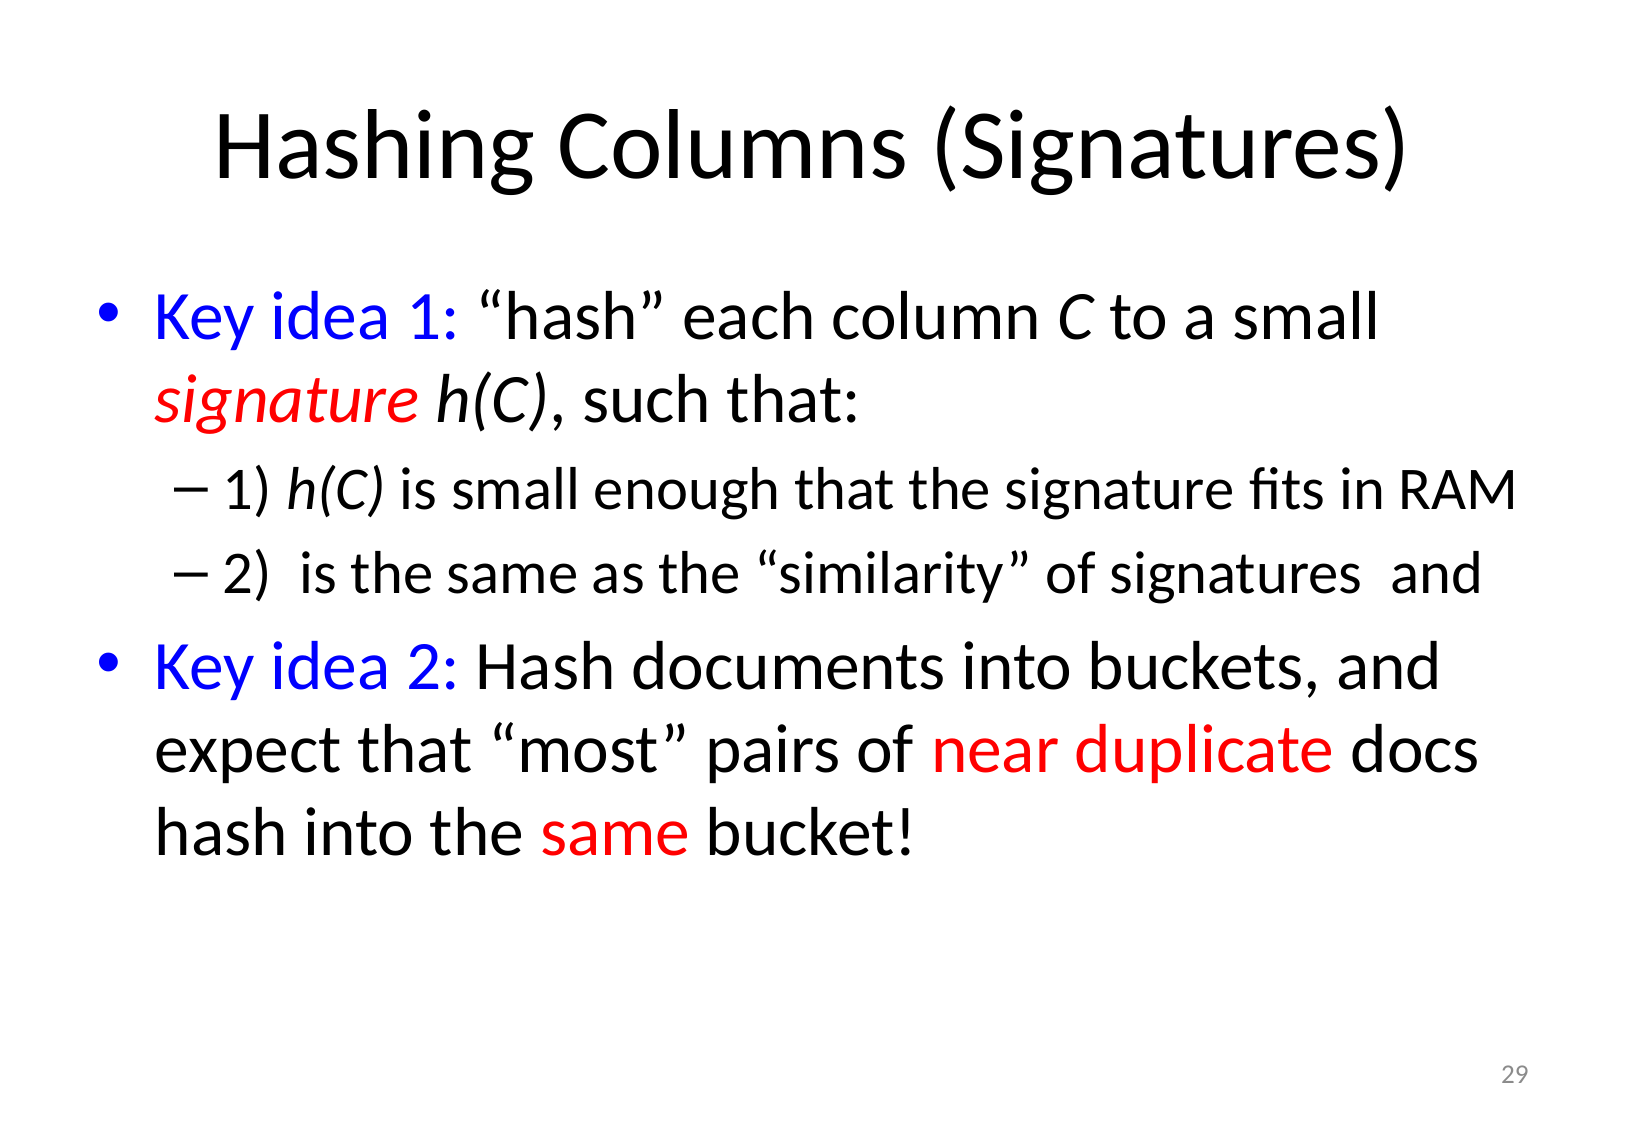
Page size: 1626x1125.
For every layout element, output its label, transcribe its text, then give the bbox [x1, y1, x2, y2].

slide_number 29 [1164, 1042, 1544, 1103]
title Hashing Columns (Signatures) [81, 45, 1544, 233]
